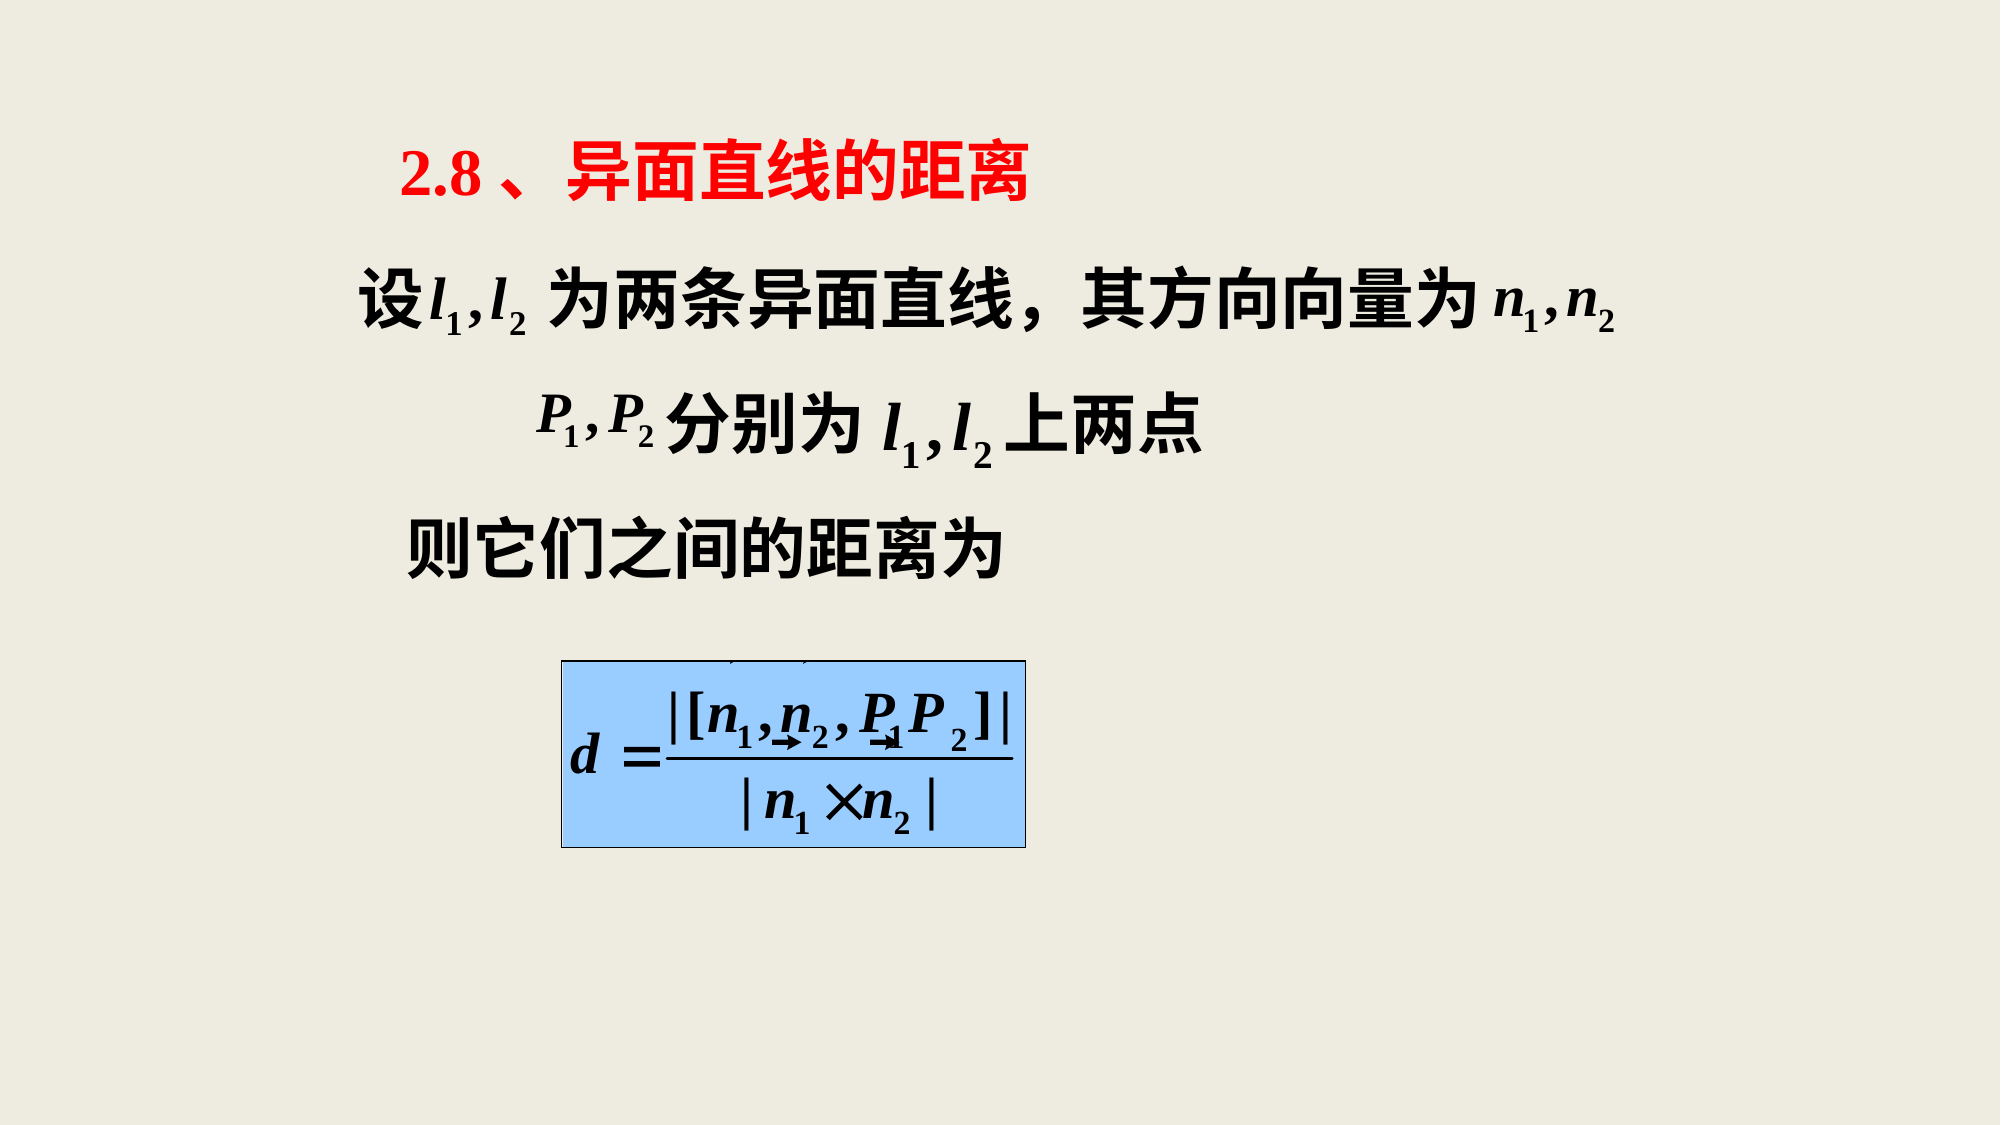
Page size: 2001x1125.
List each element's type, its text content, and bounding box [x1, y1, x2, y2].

text_box 为两条异面直线，其方向向量为 [532, 249, 1497, 344]
text_box 分别为 [662, 374, 938, 470]
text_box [871, 381, 1003, 485]
text_box 则它们之间的距离为 [391, 499, 1023, 595]
text_box 上两点 [989, 374, 1220, 470]
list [524, 375, 664, 462]
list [1483, 257, 1627, 347]
title 2.8、异面直线的距离 [384, 99, 1107, 238]
text_box 设 [342, 249, 440, 344]
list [420, 259, 536, 350]
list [562, 661, 1026, 848]
